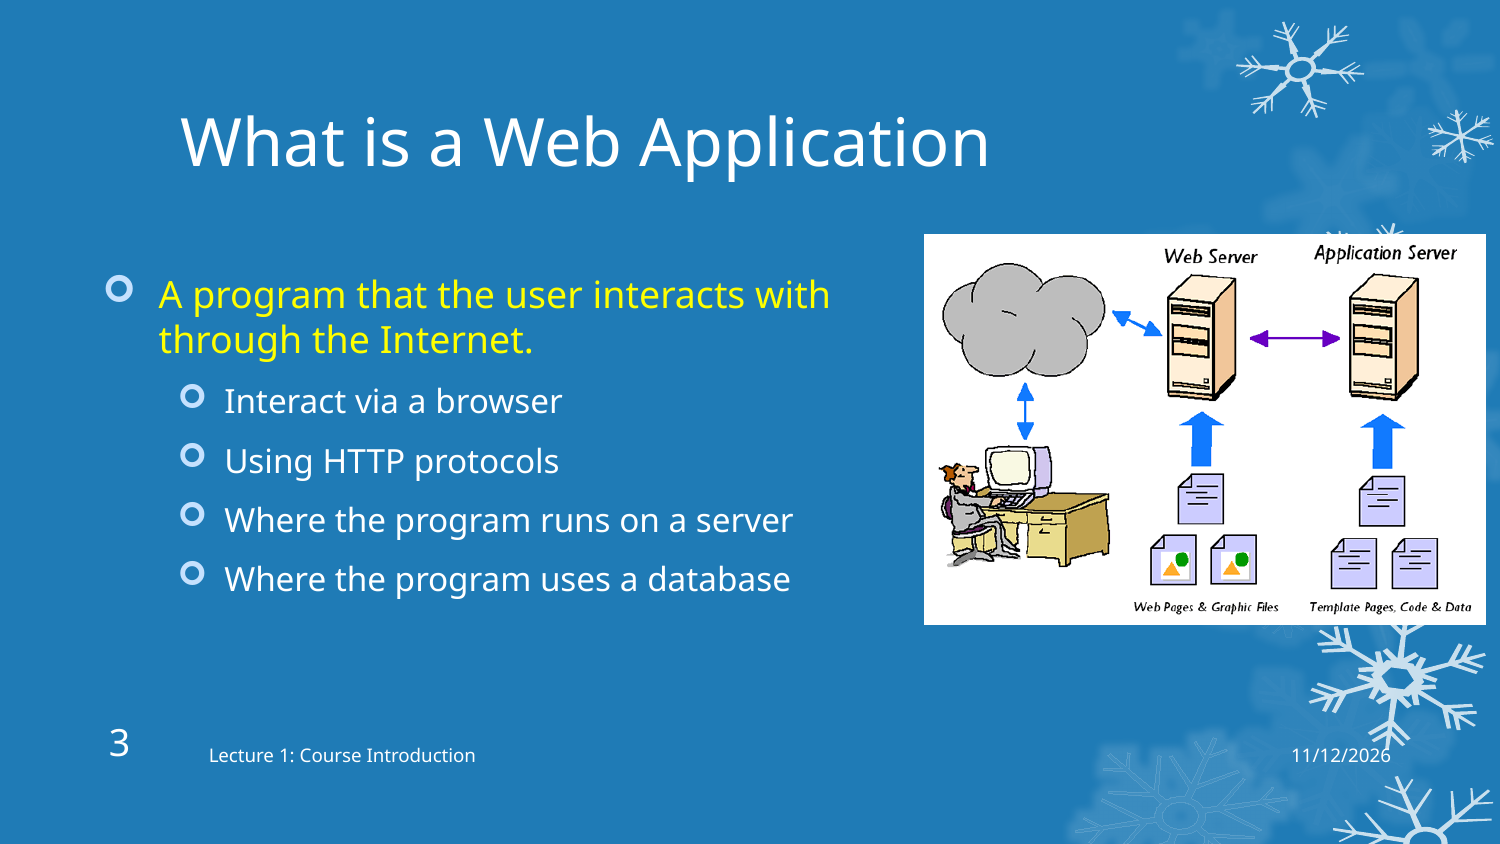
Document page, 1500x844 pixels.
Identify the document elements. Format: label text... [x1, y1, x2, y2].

slide_number 3 [93, 732, 194, 778]
title What is a Web Application [165, 83, 1335, 197]
list A program that the user interacts with through the Internet. Interact via a browser Using HTTP protocols Where the program runs on a server Where the program uses a database [87, 225, 950, 710]
picture [924, 233, 1487, 626]
footer Lecture 1: Course Introduction [194, 732, 1056, 778]
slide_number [1056, 732, 1406, 778]
